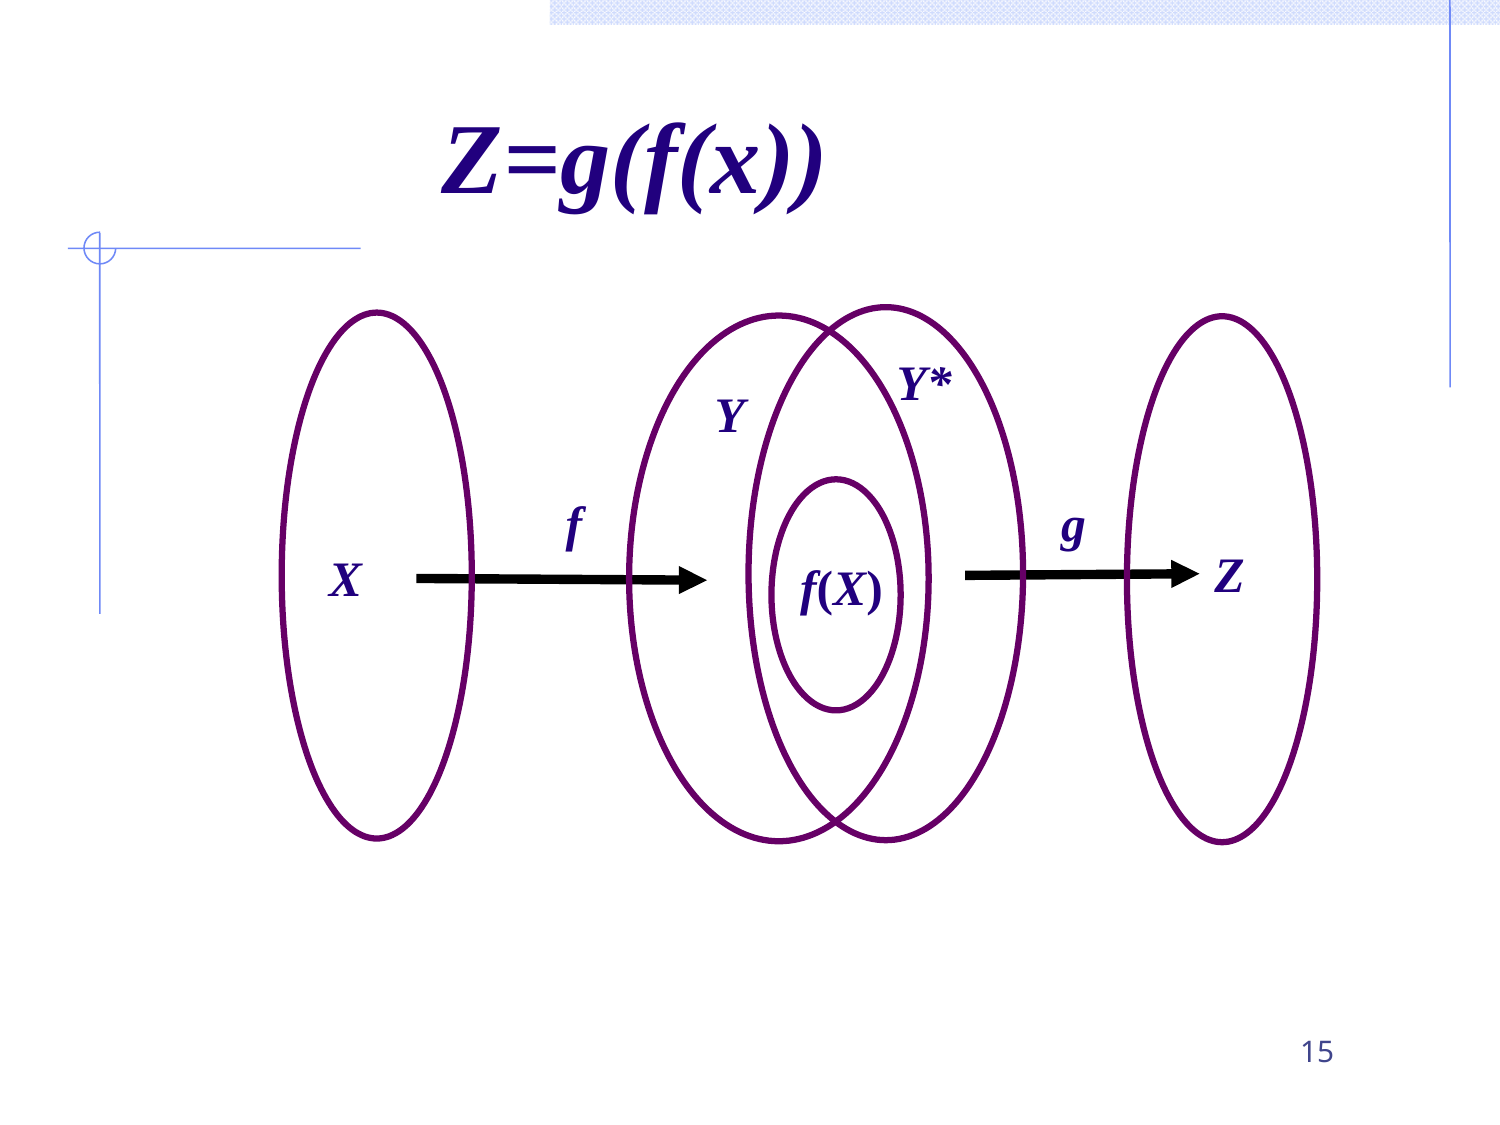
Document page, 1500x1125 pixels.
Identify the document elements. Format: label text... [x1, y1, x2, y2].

text_box Z=g(f(x)) [426, 85, 984, 222]
picture [1451, 0, 1500, 25]
text_box f [550, 483, 639, 559]
text_box [629, 315, 836, 842]
picture [549, 0, 1449, 25]
text_box [281, 312, 472, 839]
text_box [1126, 316, 1318, 843]
slide_number 15 [1074, 1024, 1388, 1101]
text_box f(X) [785, 547, 914, 623]
text_box [748, 307, 1024, 841]
text_box Y* [956, 343, 971, 363]
text_box [771, 479, 899, 711]
text_box g [1046, 483, 1133, 559]
